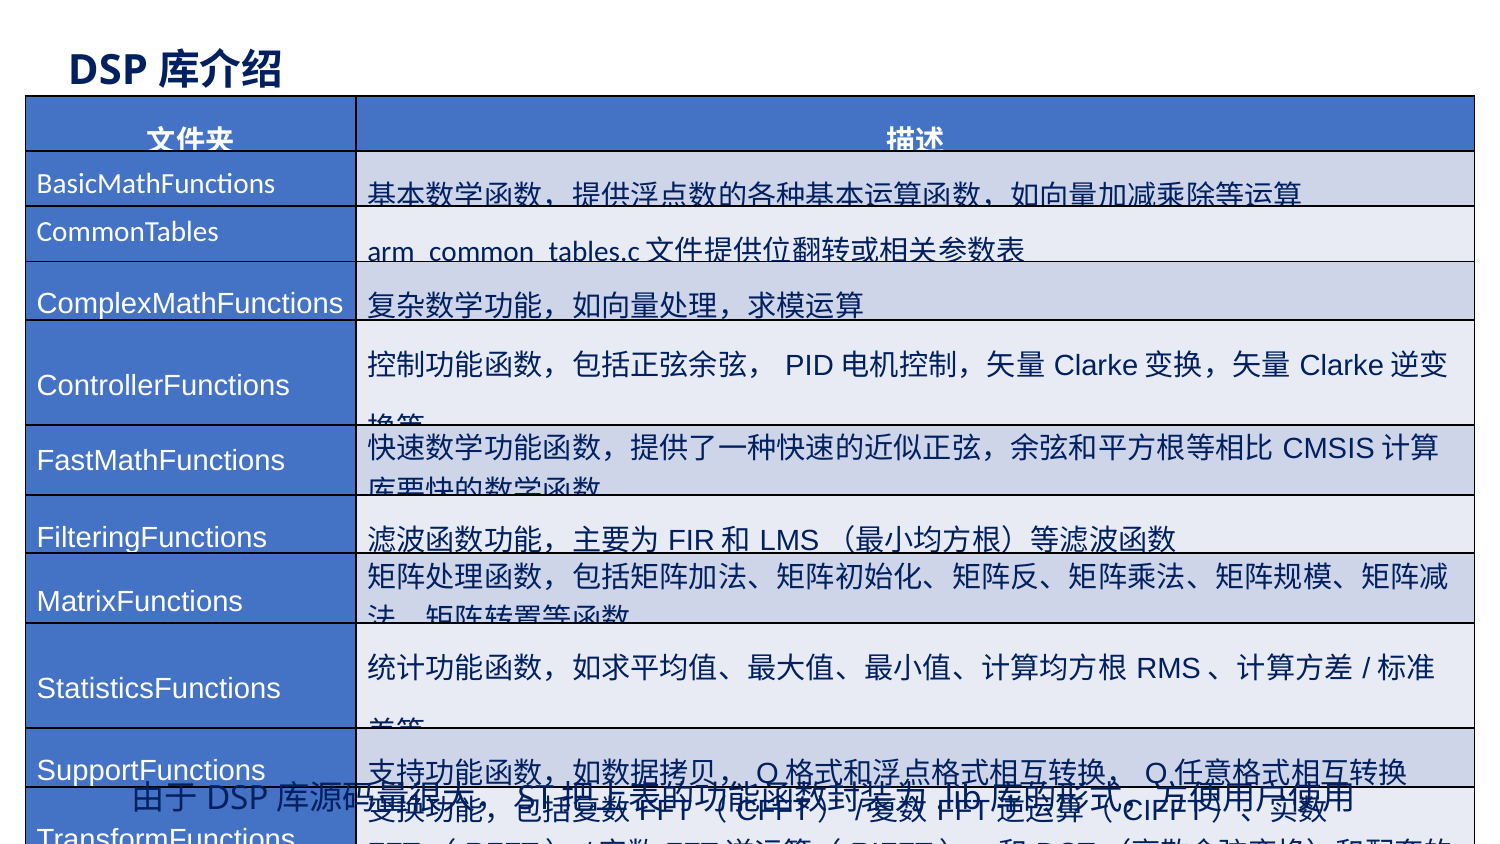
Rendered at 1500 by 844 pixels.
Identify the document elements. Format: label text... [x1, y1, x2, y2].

table_cell 滤波函数功能，主要为FIR和LMS（最小均方根）等滤波函数 [357, 496, 1474, 552]
table_cell TransformFunctions [26, 788, 355, 844]
table_cell 快速数学功能函数，提供了一种快速的近似正弦，余弦和平方根等相比CMSIS计算库要快的数学函数 [357, 426, 1474, 494]
table_cell 变换功能，包括复数FFT（CFFT）/复数FFT逆运算（CIFFT）、实数FFT（RFFT）/实数FFT逆运算（RIFFT）、和DCT（离散余弦变换）和配套的初始化函数 [357, 788, 1474, 844]
table_cell arm_common_tables.c文件提供位翻转或相关参数表 [357, 207, 1474, 261]
table_cell SupportFunctions [26, 729, 355, 786]
table_cell MatrixFunctions [26, 554, 355, 622]
text_box DSP库介绍 [60, 14, 677, 95]
table_header 文件夹 [26, 97, 355, 150]
table_cell 基本数学函数，提供浮点数的各种基本运算函数，如向量加减乘除等运算 [357, 152, 1474, 205]
table_header 描述 [357, 97, 1474, 150]
table_cell BasicMathFunctions [26, 152, 355, 205]
table_cell CommonTables [26, 207, 355, 261]
table_cell 复杂数学功能，如向量处理，求模运算 [357, 262, 1474, 319]
table_cell 矩阵处理函数，包括矩阵加法、矩阵初始化、矩阵反、矩阵乘法、矩阵规模、矩阵减法、矩阵转置等函数 [357, 554, 1474, 622]
text_box 由于DSP库源码量很大，ST把上表的功能函数封装为.lib库的形式，方便用户使用 [116, 748, 1384, 824]
table_cell 控制功能函数，包括正弦余弦，PID电机控制，矢量Clarke变换，矢量Clarke逆变换等 [357, 321, 1474, 424]
table_cell 统计功能函数，如求平均值、最大值、最小值、计算均方根RMS、计算方差/标准差等 [357, 624, 1474, 727]
table_cell ComplexMathFunctions [26, 262, 355, 319]
table_cell StatisticsFunctions [26, 624, 355, 727]
table_cell FilteringFunctions [26, 496, 355, 552]
table_cell 支持功能函数，如数据拷贝，Q格式和浮点格式相互转换，Q任意格式相互转换 [357, 729, 1474, 786]
table_cell FastMathFunctions [26, 426, 355, 494]
table_cell ControllerFunctions [26, 321, 355, 424]
